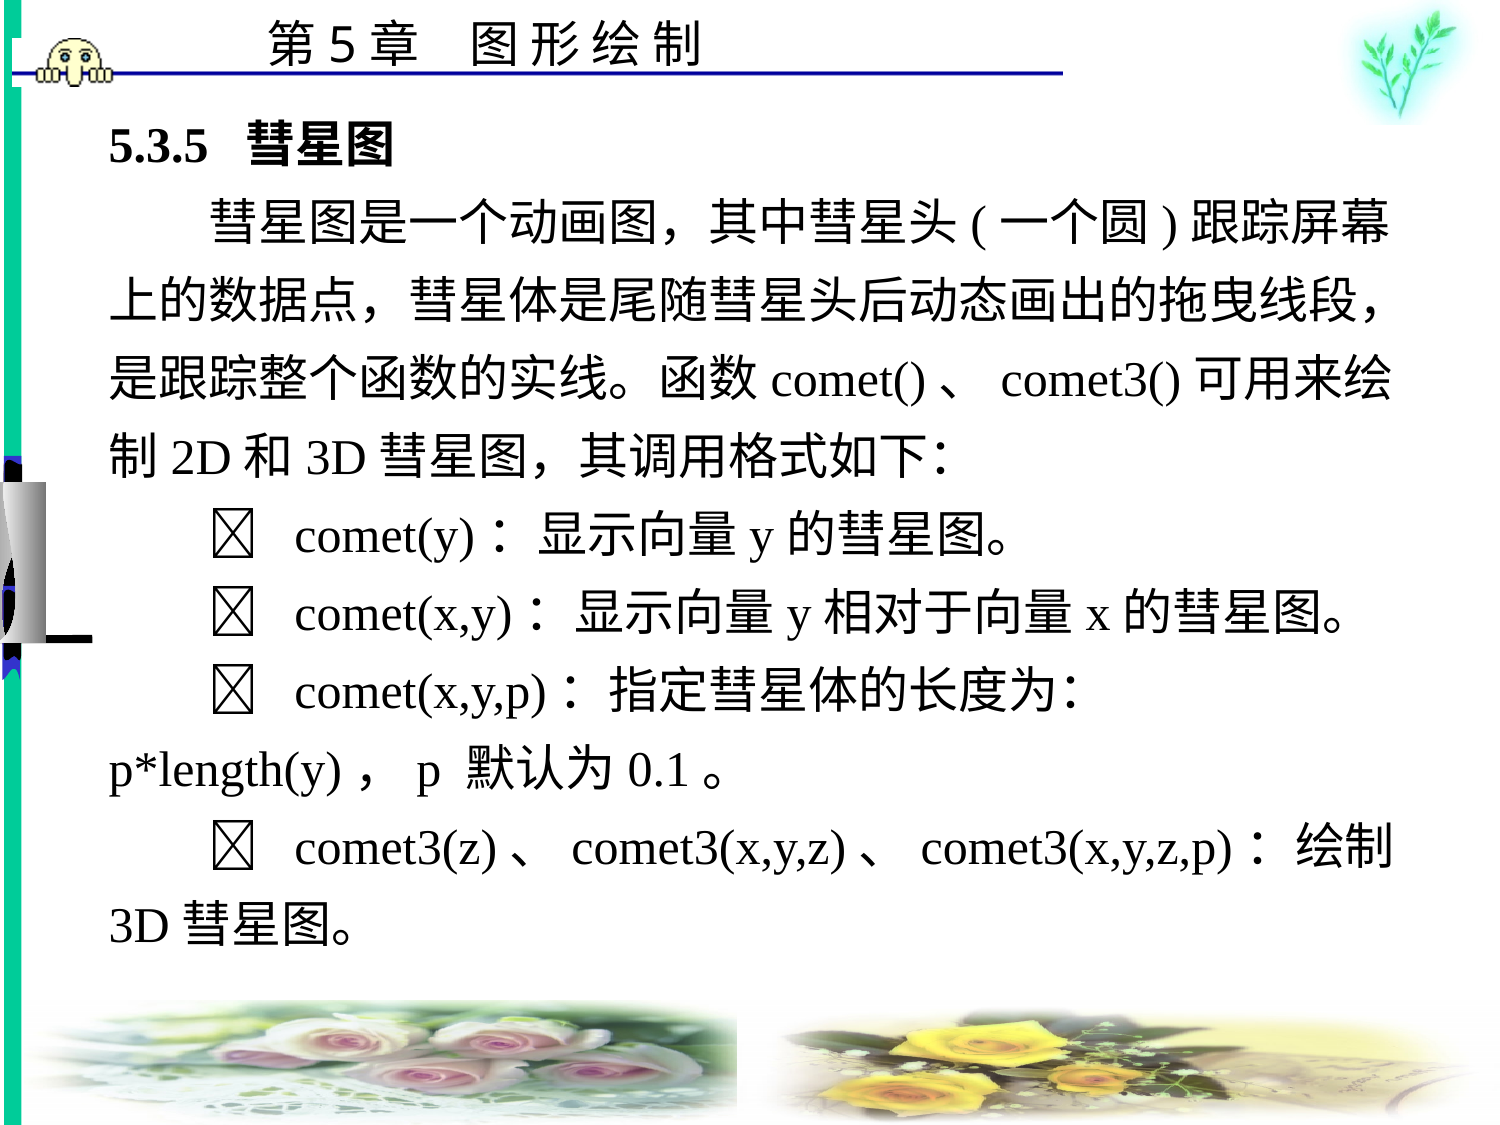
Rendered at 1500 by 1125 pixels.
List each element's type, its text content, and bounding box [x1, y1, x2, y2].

picture [477, 38, 511, 61]
title 5.3.5 彗星图 彗星图是一个动画图，其中彗星头(一个圆)跟踪屏幕上的数据点，彗星体是尾随彗星头后动态画出的拖曳线段，是跟踪整个函数的实线。函数comet()、comet3()可用来绘制2D和3D彗星图，其调用格式如下：  comet(y)：显示向量y的彗星图。  comet(x,y)：显示向量y相对于向量x的彗星图。  comet(x,y,p)：指定彗星体的长度为：p*length(y)，p 默认为0.1。  comet3(z)、comet3(x,y,z)、comet3(x,y,z,p)：绘制3D彗星图。 [93, 87, 1426, 1013]
picture [1312, 0, 1500, 125]
picture [12, 38, 1063, 87]
picture [24, 1000, 1500, 1125]
picture [293, 38, 306, 42]
picture [277, 45, 289, 50]
